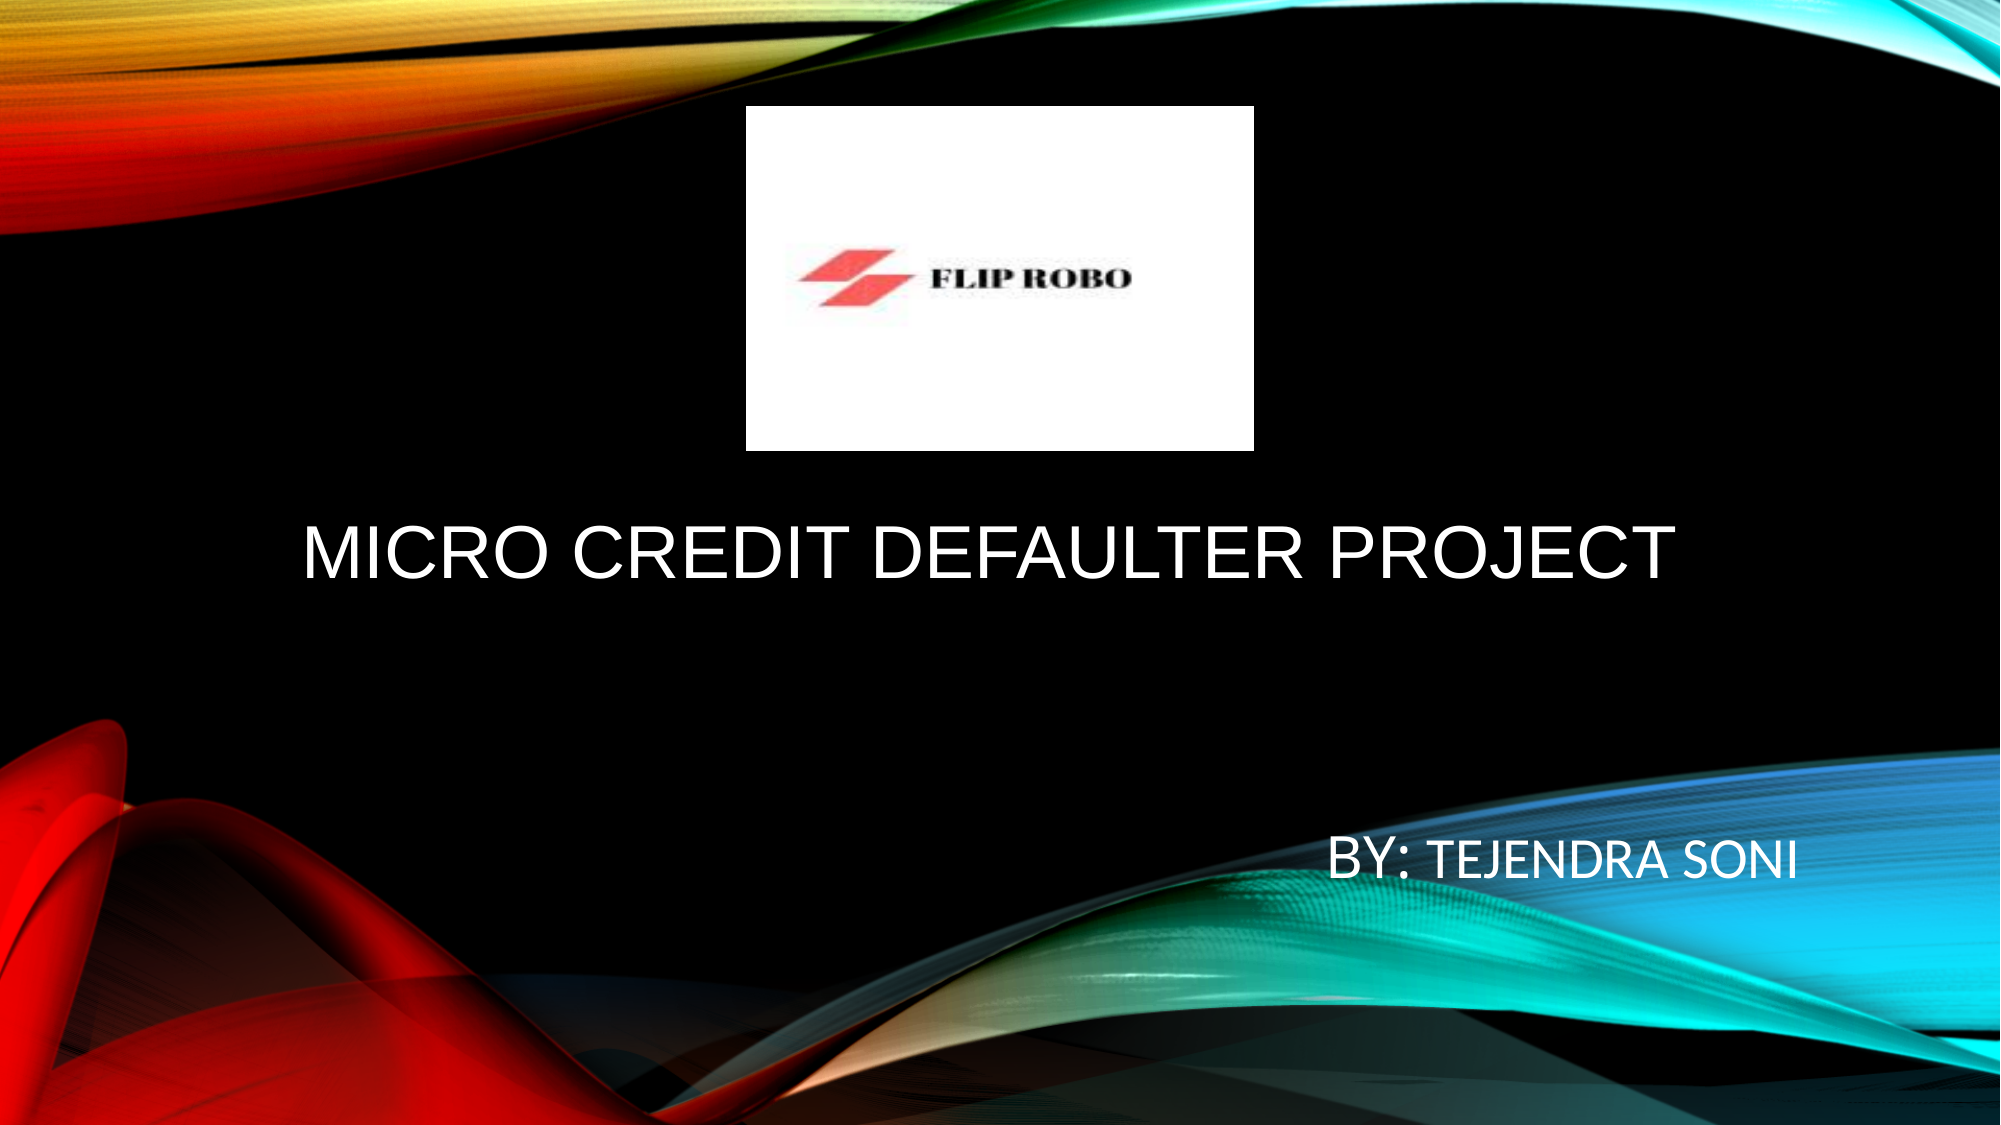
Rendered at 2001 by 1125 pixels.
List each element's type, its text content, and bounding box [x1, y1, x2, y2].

title Micro Credit Defaulter Project [286, 473, 1714, 602]
picture [0, 0, 2000, 452]
picture [0, 717, 2000, 1125]
text_box BY: TEJENDRA SONI [1310, 812, 1854, 898]
